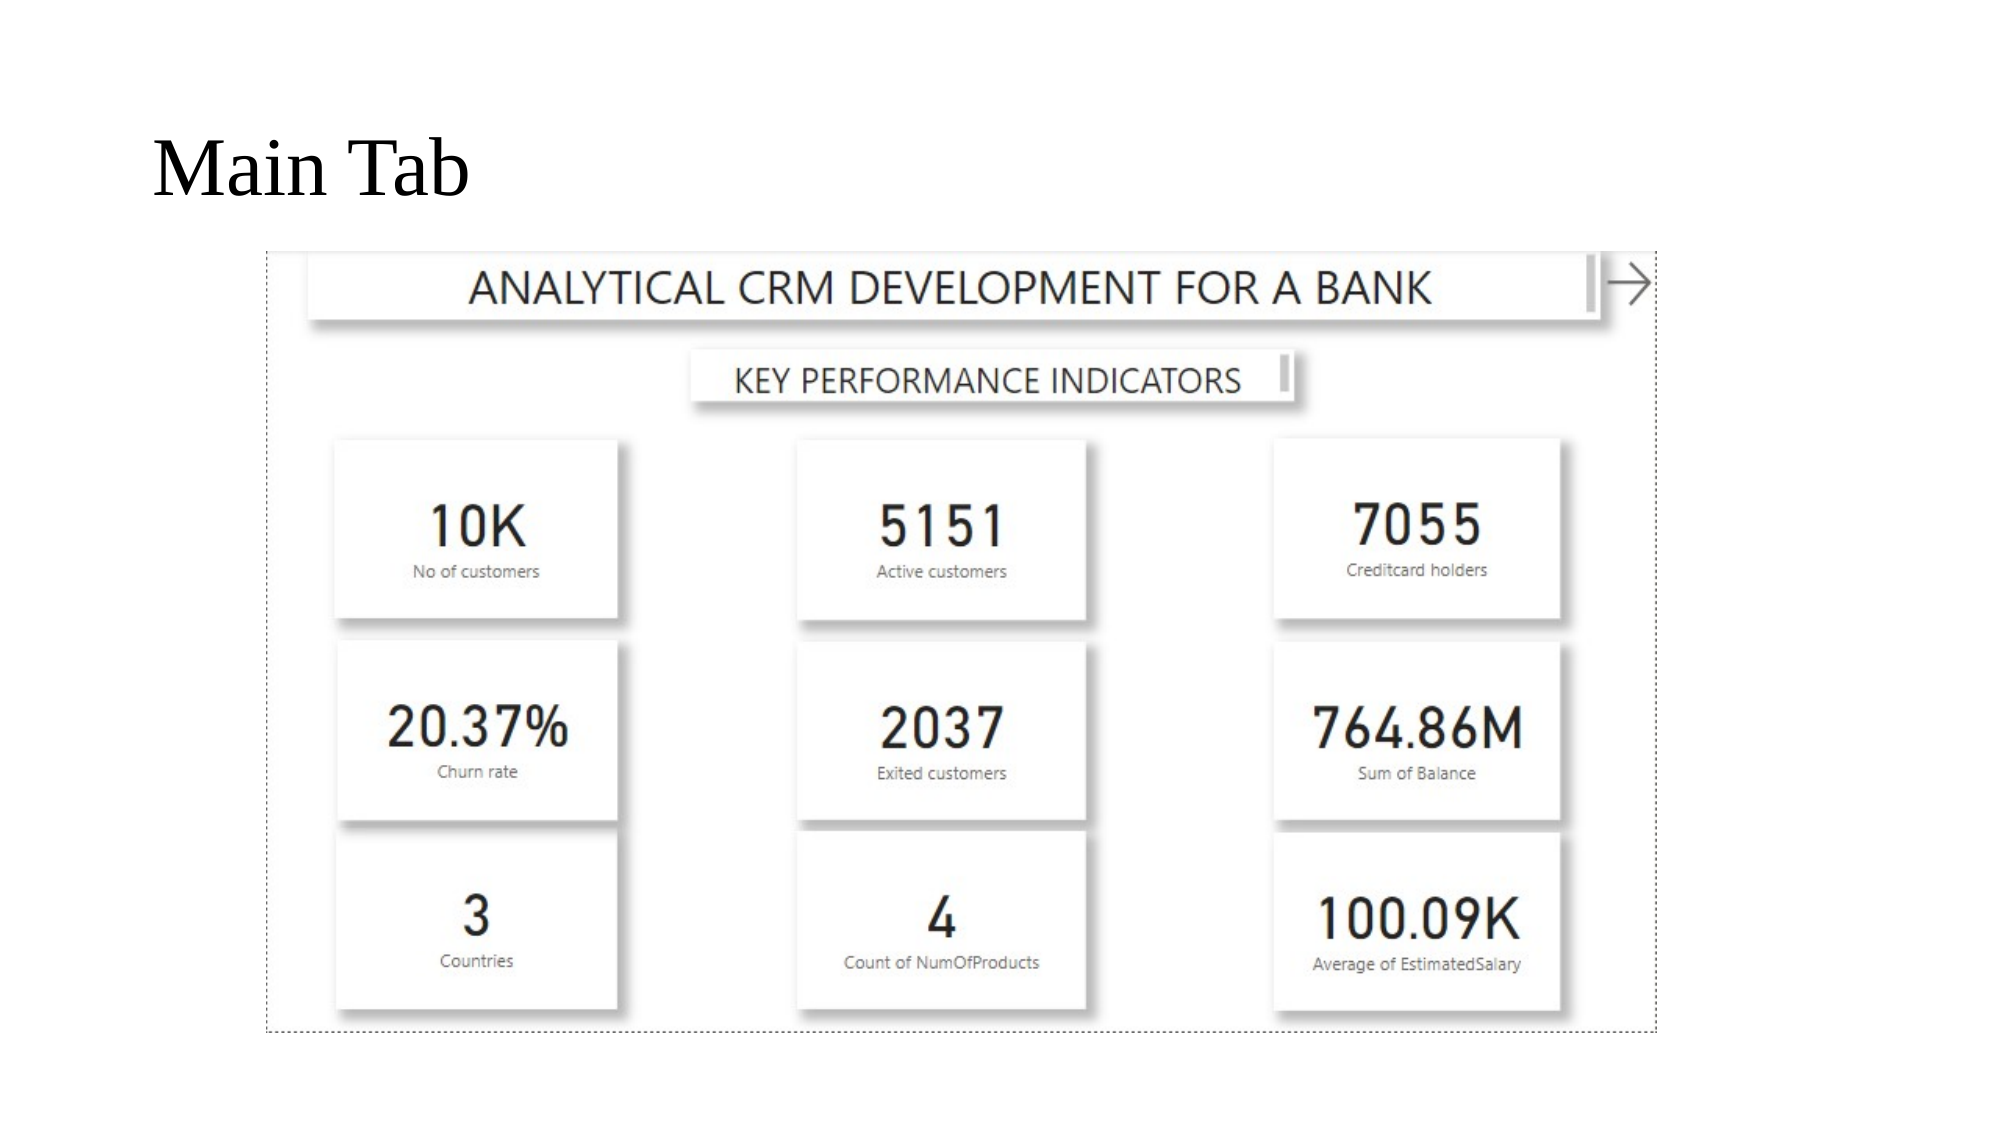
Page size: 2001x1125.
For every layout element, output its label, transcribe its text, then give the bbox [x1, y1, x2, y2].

title Main Tab [137, 59, 1863, 278]
picture [266, 251, 1657, 1033]
